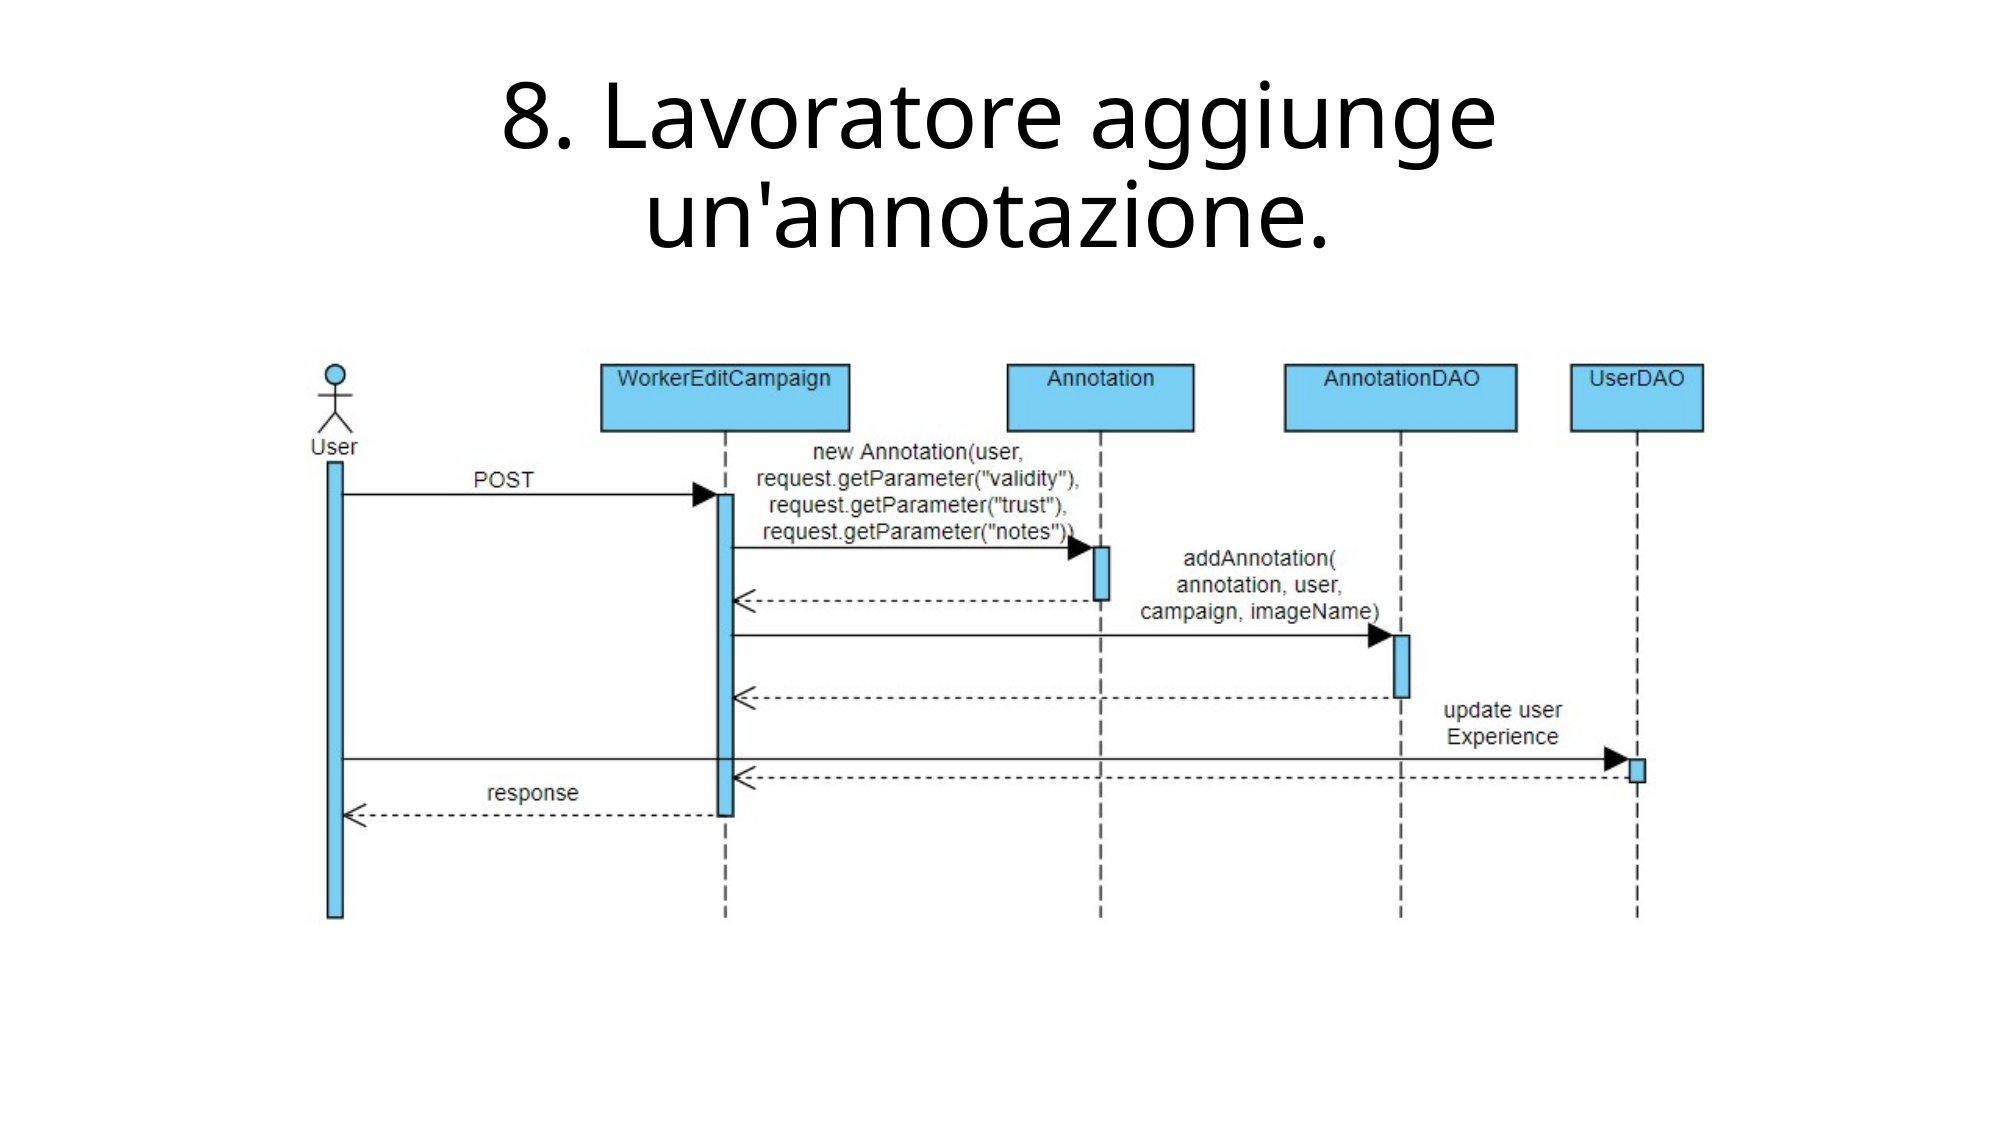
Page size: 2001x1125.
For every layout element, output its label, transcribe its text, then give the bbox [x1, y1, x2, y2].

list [255, 314, 1745, 998]
title 8. Lavoratore aggiunge un'annotazione. [137, 59, 1863, 278]
